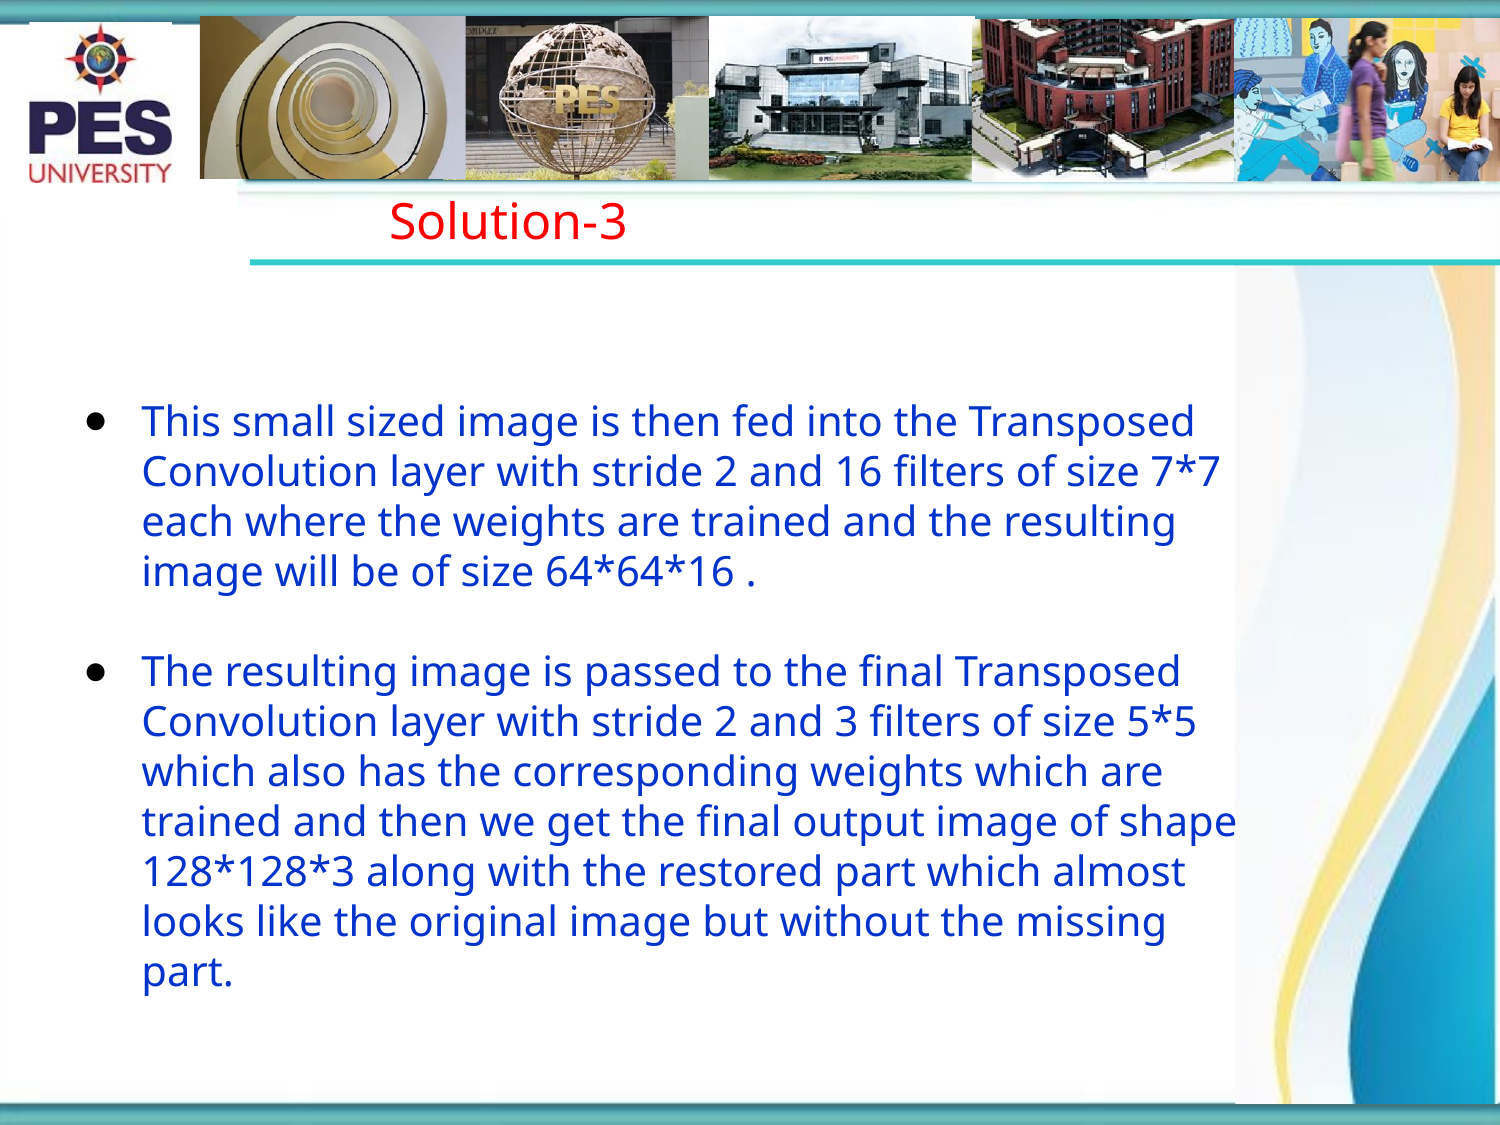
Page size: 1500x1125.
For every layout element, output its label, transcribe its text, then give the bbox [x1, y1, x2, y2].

title Solution-3 [389, 189, 1487, 251]
list This small sized image is then fed into the Transposed Convolution layer with stride 2 and 16 filters of size 7*7 each where the weights are trained and the resulting image will be of size 64*64*16 . The resulting image is passed to the final Transposed Convolution layer with stride 2 and 3 filters of size 5*5 which also has the corresponding weights which are trained and then we get the final output image of shape 128*128*3 along with the restored part which almost looks like the original image but without the missing part. [66, 342, 1270, 1033]
picture [0, 0, 1500, 1125]
